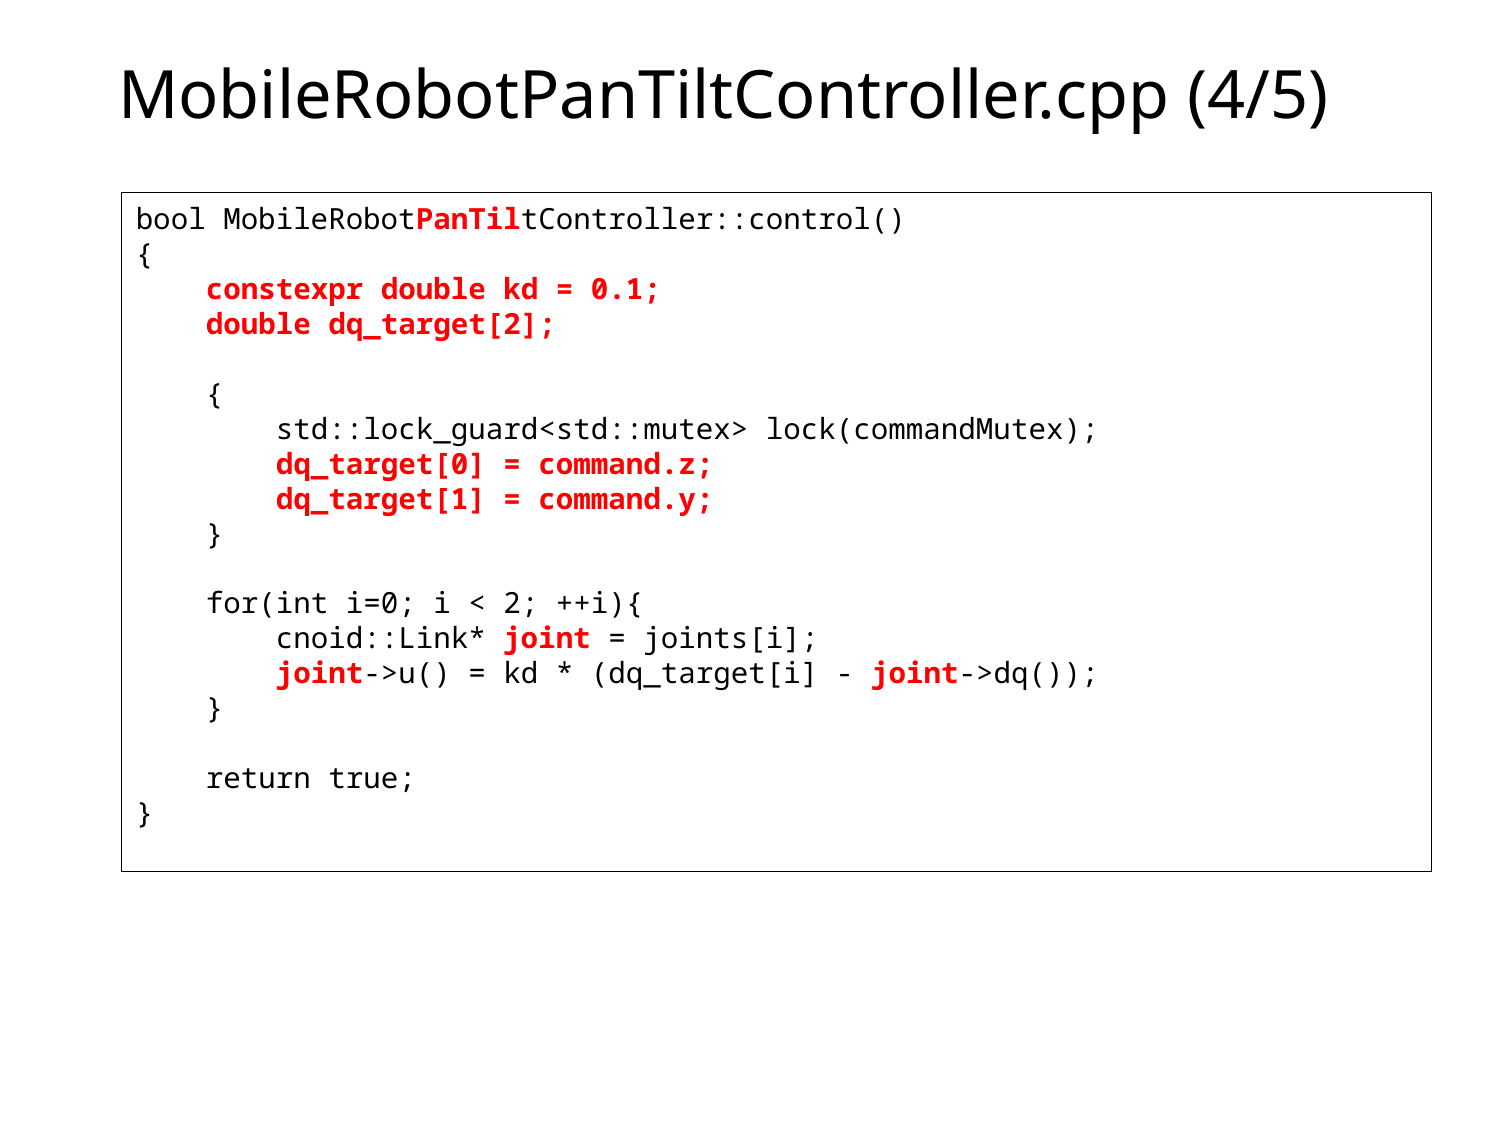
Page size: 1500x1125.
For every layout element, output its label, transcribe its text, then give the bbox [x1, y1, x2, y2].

title MobileRobotPanTiltController.cpp (4/5) [103, 37, 1397, 158]
text_box bool MobileRobotPanTiltController::control() { constexpr double kd = 0.1; double dq_target[2]; { std::lock_guard<std::mutex> lock(commandMutex); dq_target[0] = command.z; dq_target[1] = command.y; } for(int i=0; i < 2; ++i){ cnoid::Link* joint = joints[i]; joint->u() = kd * (dq_target[i] - joint->dq()); } return true; } [121, 192, 1432, 872]
